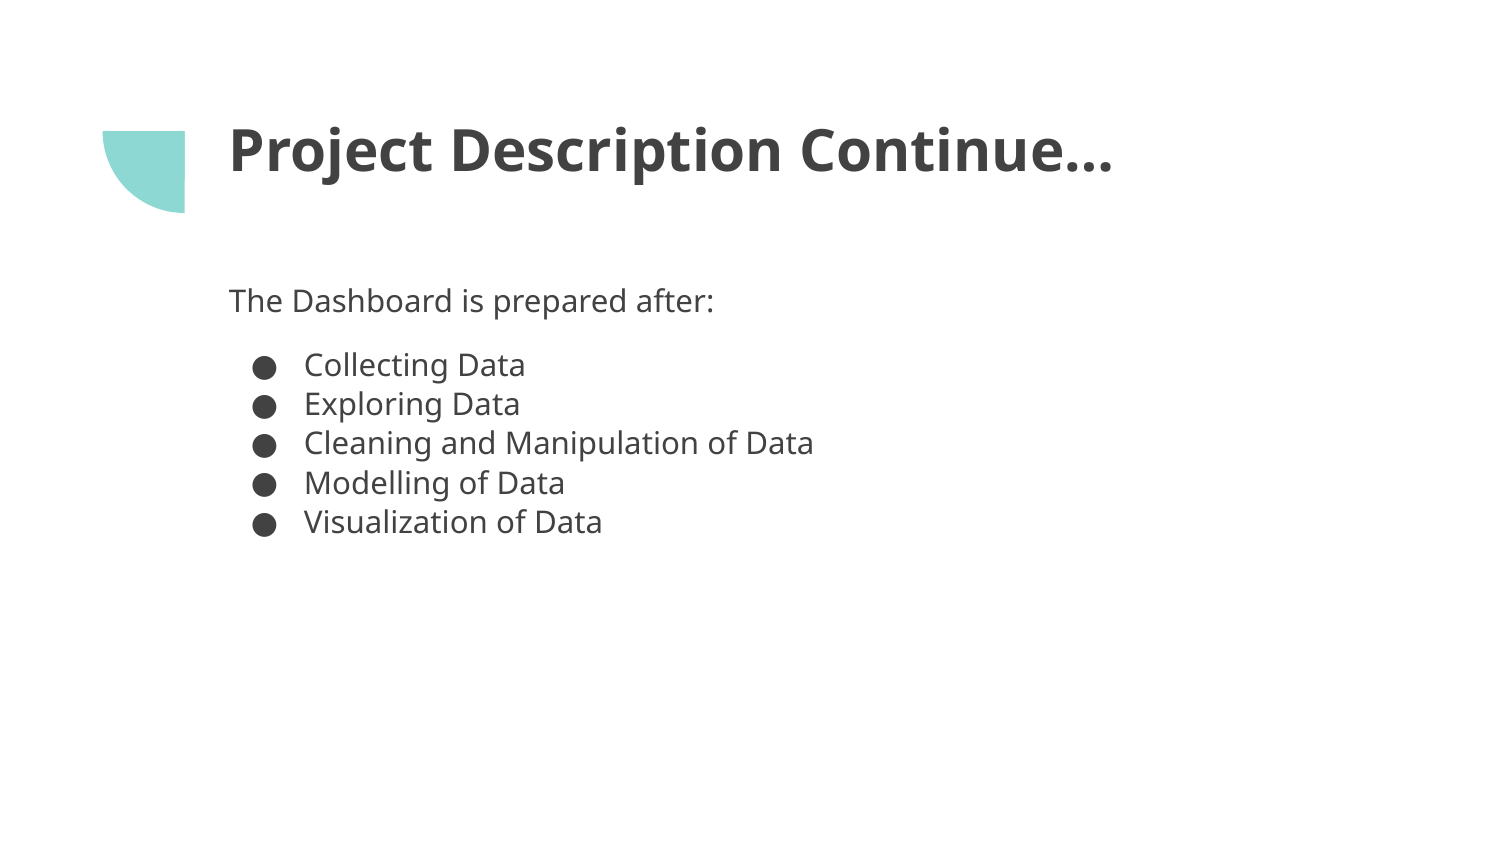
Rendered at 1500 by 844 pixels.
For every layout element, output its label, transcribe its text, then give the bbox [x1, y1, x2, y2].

list The Dashboard is prepared after: Collecting Data Exploring Data Cleaning and Manipulation of Data Modelling of Data Visualization of Data [213, 263, 1368, 681]
title Project Description Continue… [213, 98, 1368, 263]
